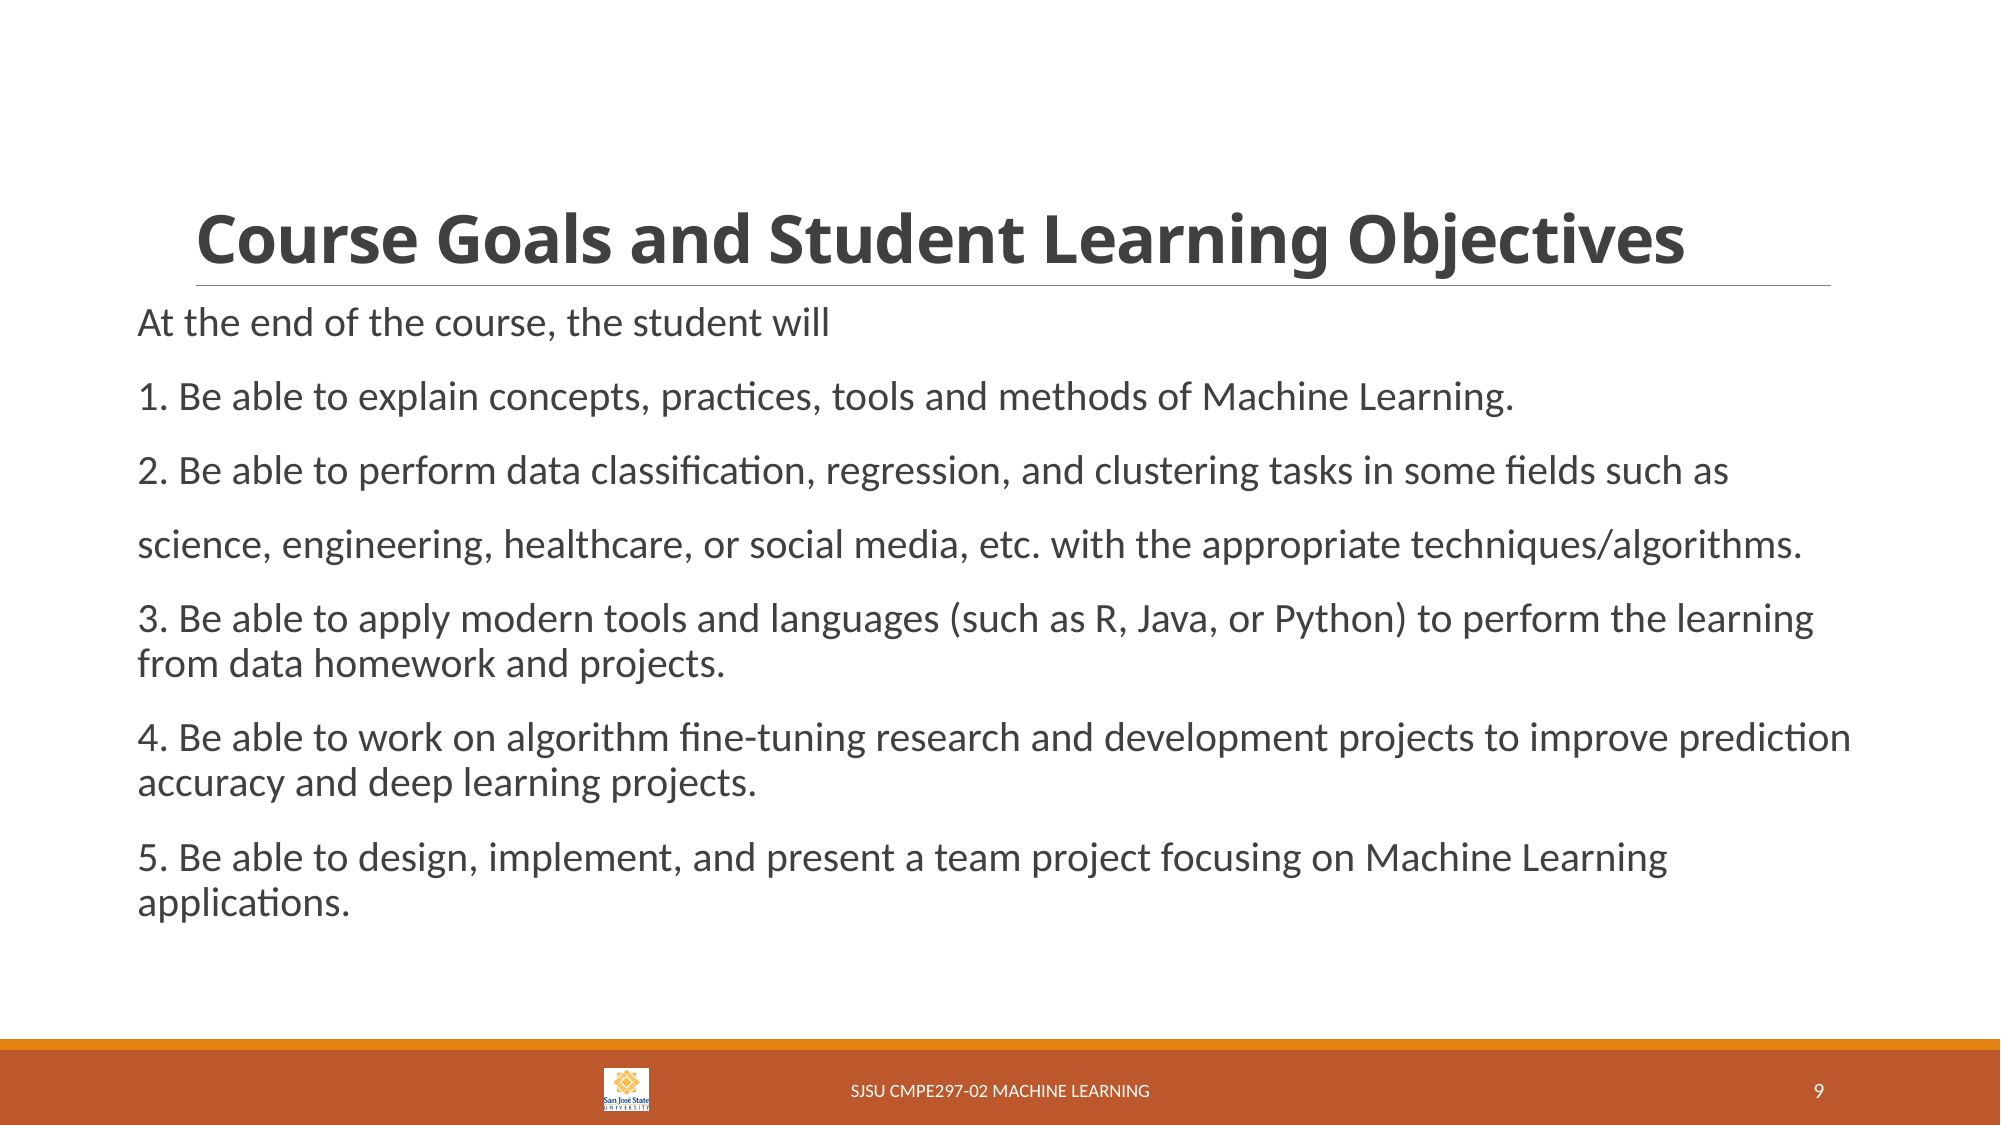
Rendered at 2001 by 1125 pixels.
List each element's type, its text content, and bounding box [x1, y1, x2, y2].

slide_number 9 [1624, 1059, 1840, 1120]
title Course Goals and Student Learning Objectives [180, 47, 1830, 223]
footer SJSU CMPE297-02 Machine Learning [604, 1059, 1396, 1120]
list At the end of the course, the student will 1. Be able to explain concepts, practices, tools and methods of Machine Learning. 2. Be able to perform data classification, regression, and clustering tasks in some fields such as science, engineering, healthcare, or social media, etc. with the appropriate techniques/algorithms. 3. Be able to apply modern tools and languages (such as R, Java, or Python) to perform the learning from data homework and projects. 4. Be able to work on algorithm fine-tuning research and development projects to improve prediction accuracy and deep learning projects. 5. Be able to design, implement, and present a team project focusing on Machine Learning applications. [137, 223, 1863, 1014]
